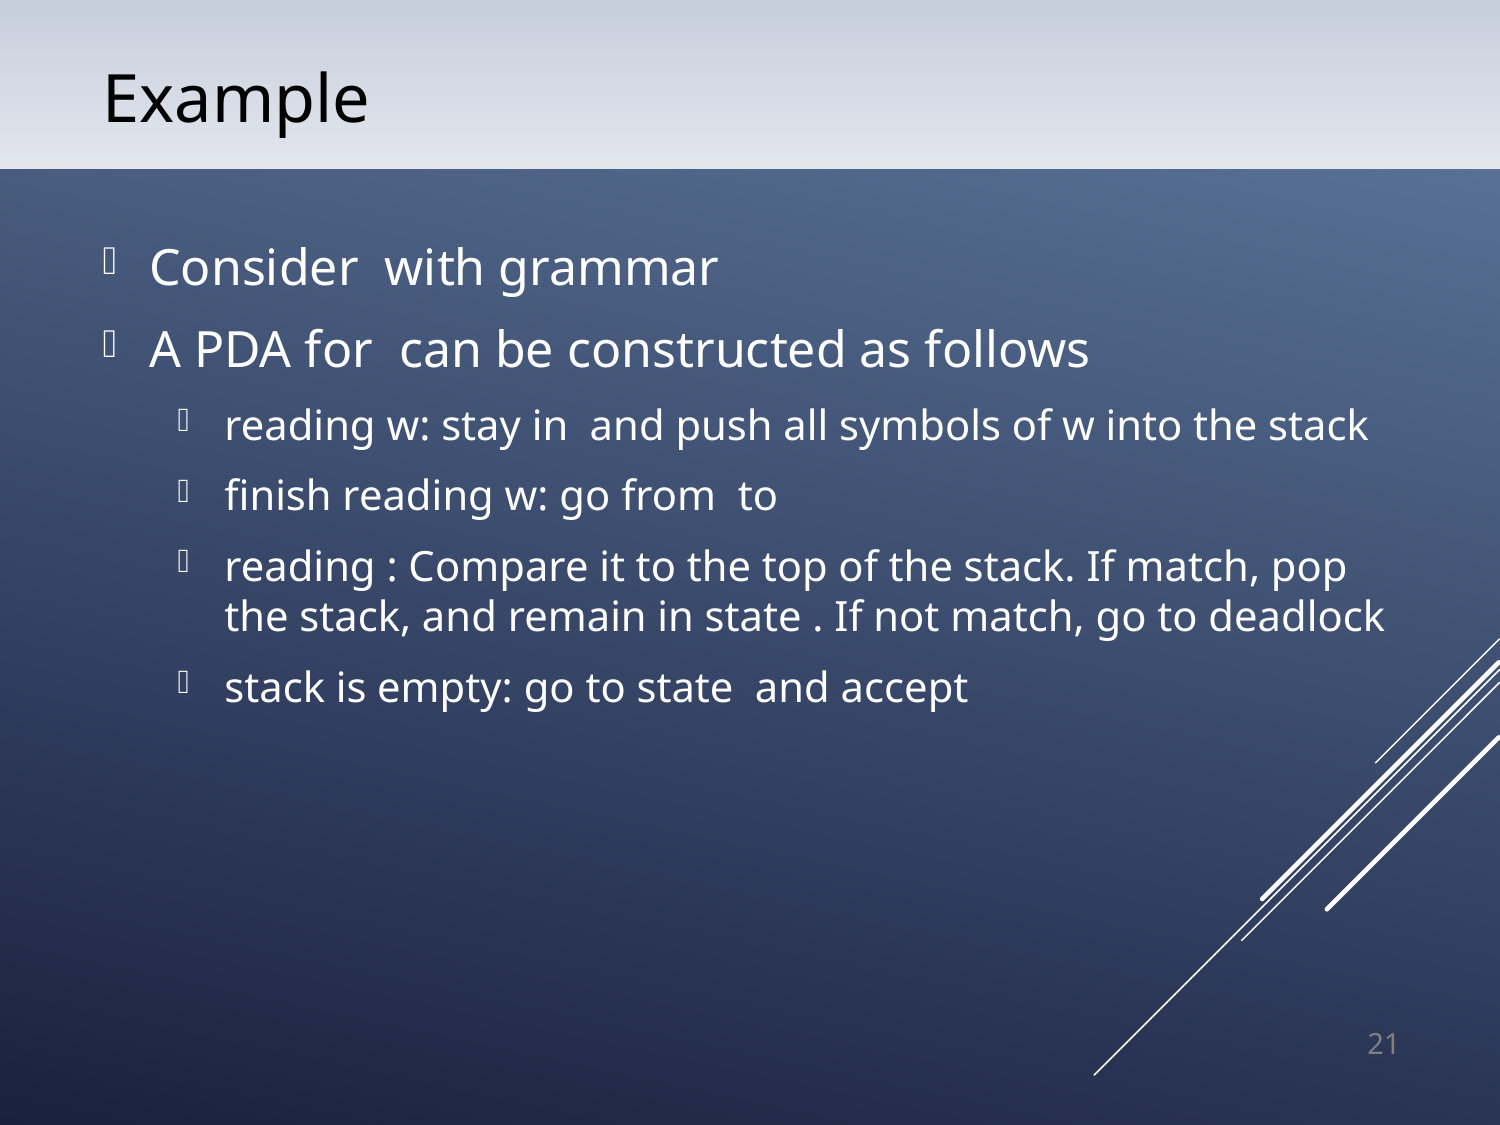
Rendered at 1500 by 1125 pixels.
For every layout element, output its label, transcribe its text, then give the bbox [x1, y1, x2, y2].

title Example [87, 24, 1416, 169]
slide_number 21 [1328, 1002, 1416, 1073]
